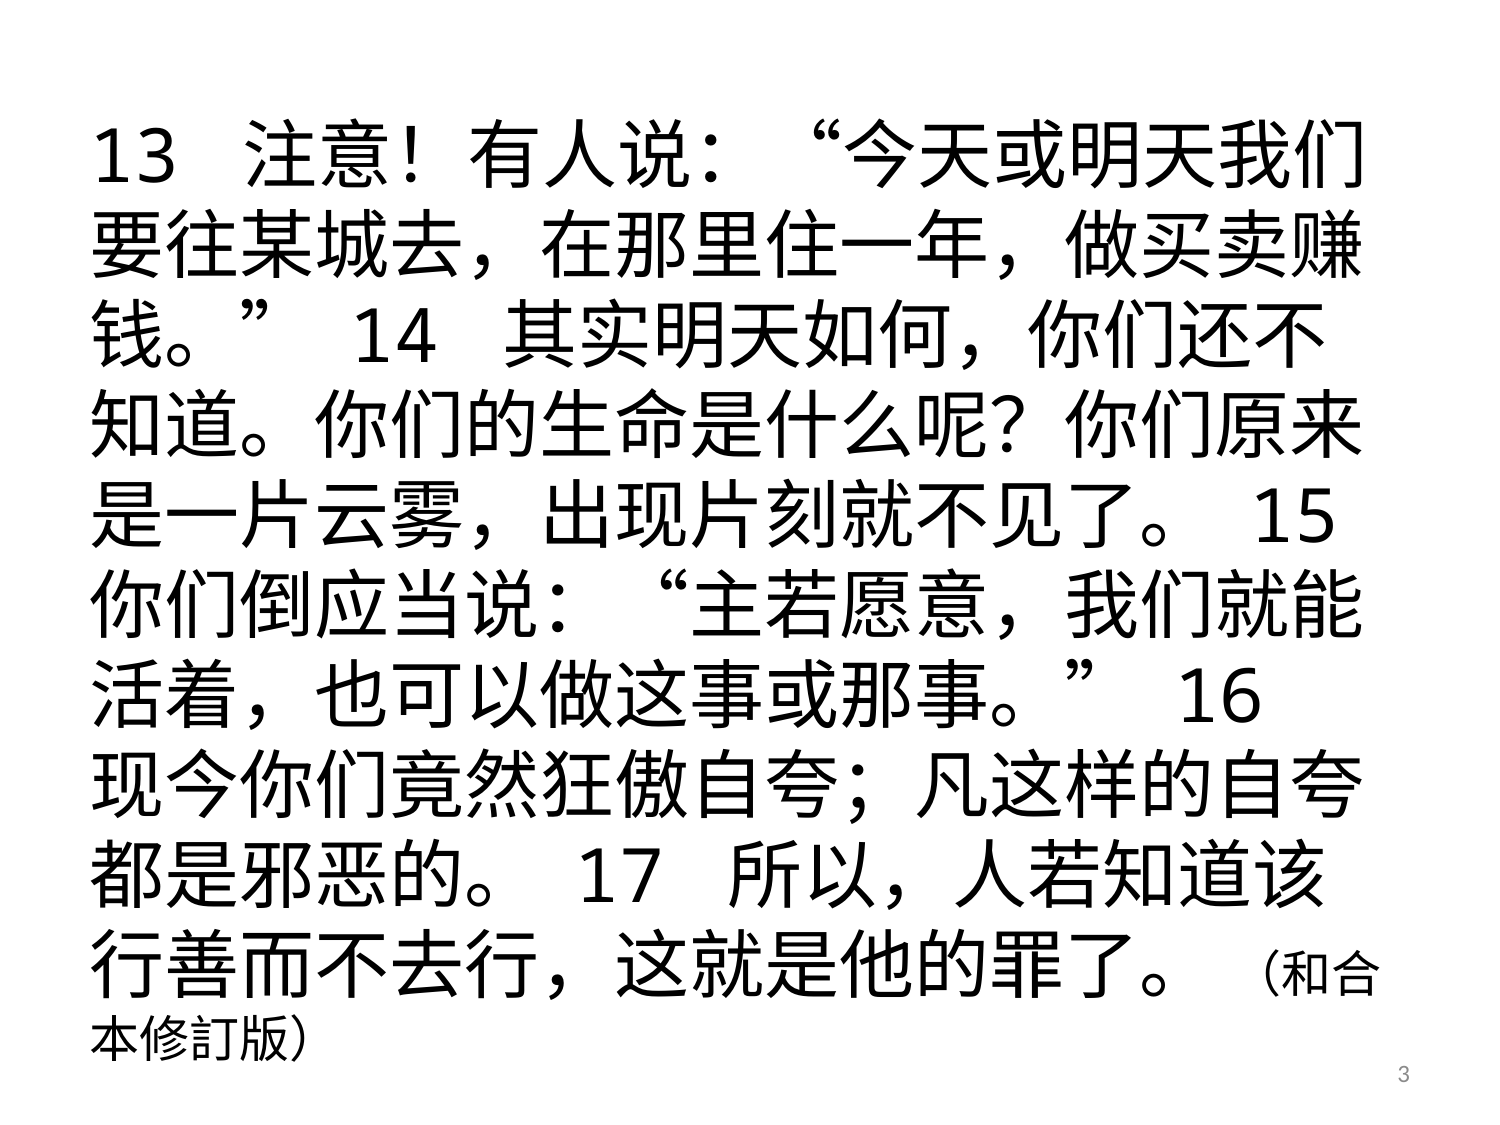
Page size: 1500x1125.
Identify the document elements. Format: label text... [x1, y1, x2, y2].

text_box 13 注意！有人说：“今天或明天我们要往某城去，在那里住一年，做买卖赚钱。” 14 其实明天如何，你们还不知道。你们的生命是什么呢？你们原来是一片云雾，出现片刻就不见了。 15 你们倒应当说：“主若愿意，我们就能活着，也可以做这事或那事。” 16 现今你们竟然狂傲自夸；凡这样的自夸都是邪恶的。 17 所以，人若知道该行善而不去行，这就是他的罪了。 （和合本修訂版） [74, 99, 1413, 1075]
slide_number 3 [1074, 1042, 1425, 1103]
